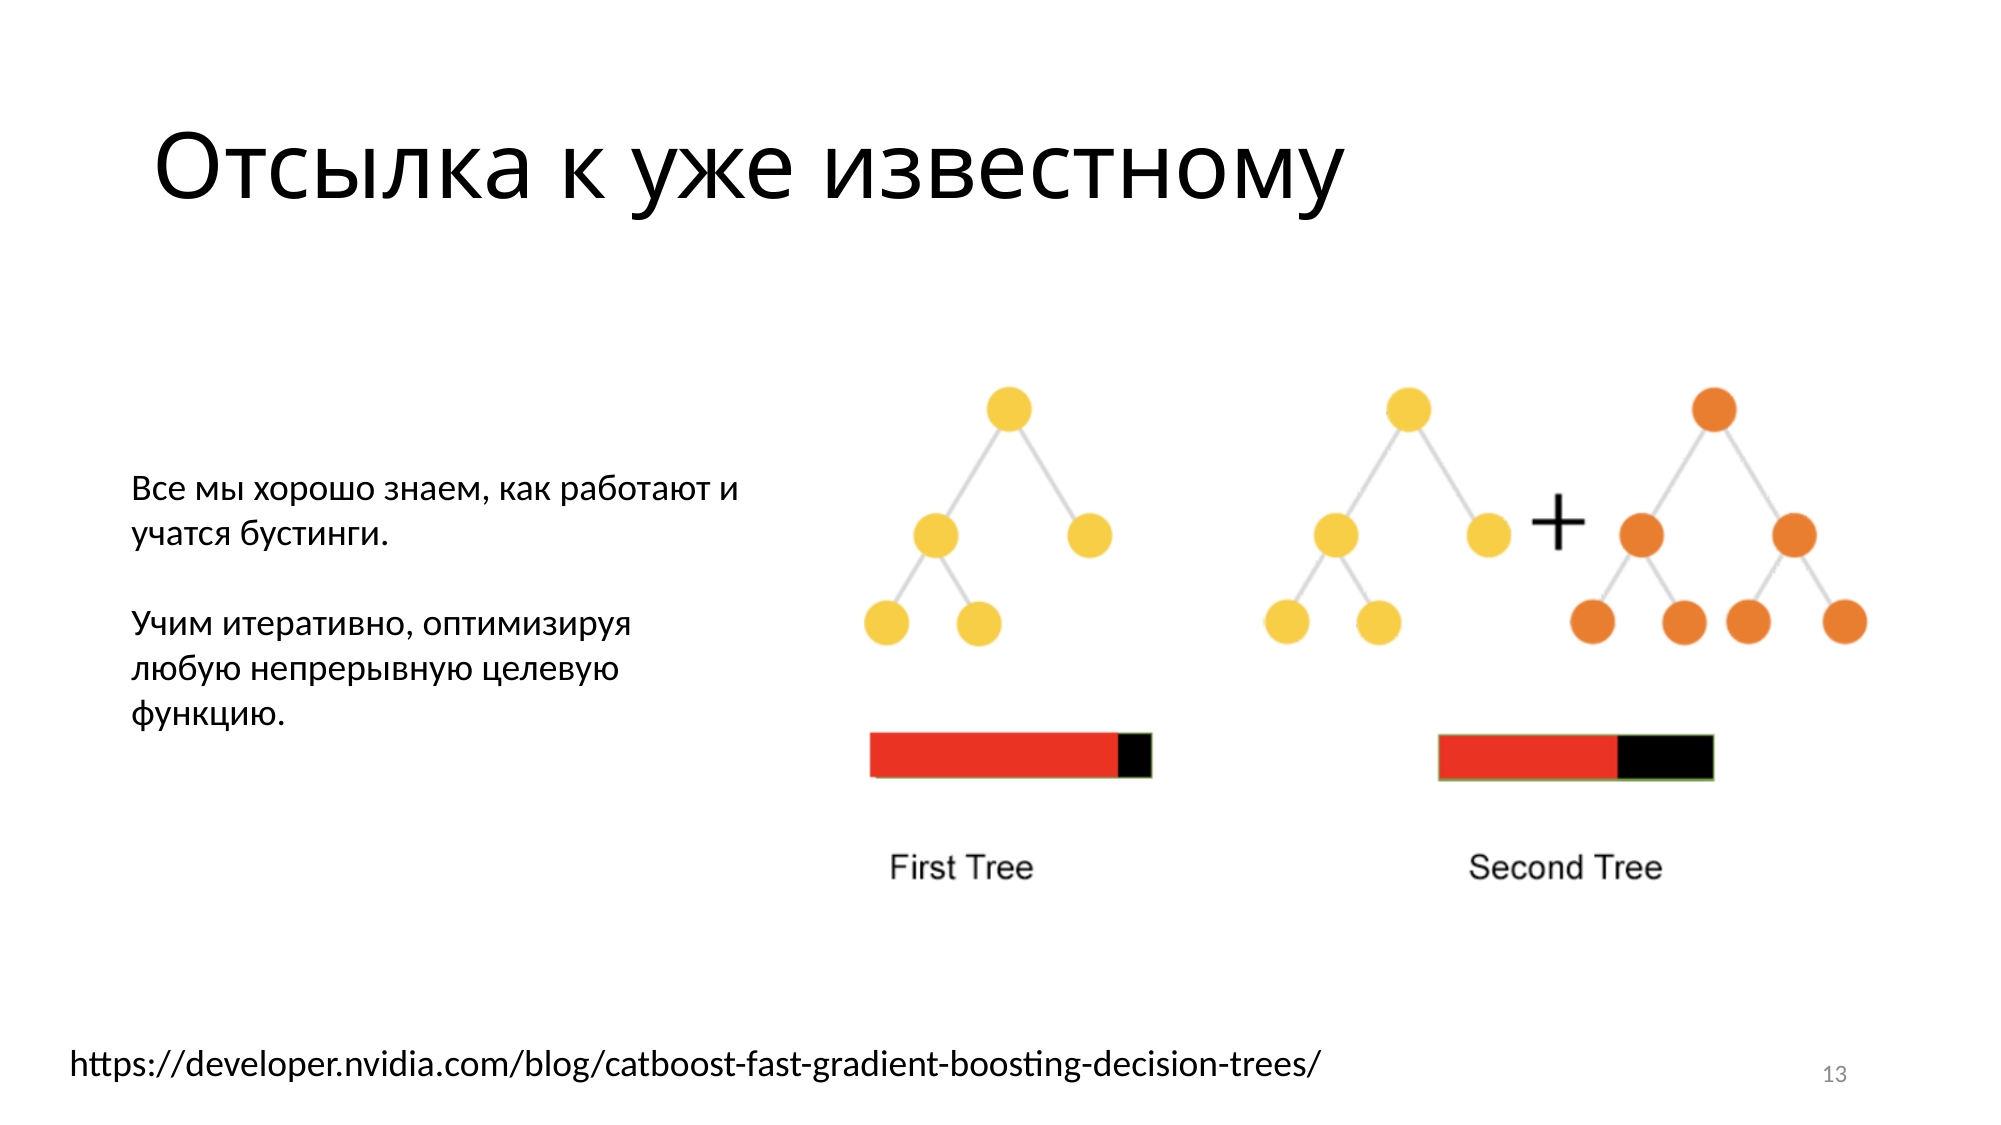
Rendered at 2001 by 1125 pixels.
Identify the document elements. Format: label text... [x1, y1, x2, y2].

title Отсылка к уже известному [137, 59, 1863, 278]
slide_number 13 [1412, 1042, 1863, 1103]
text_box https://developer.nvidia.com/blog/catboost-fast-gradient-boosting-decision-trees/ [54, 1031, 1780, 1091]
text_box Все мы хорошо знаем, как работают и учатся бустинги. Учим итеративно, оптимизируя любую непрерывную целевую функцию. [116, 456, 766, 741]
picture [800, 380, 1923, 902]
